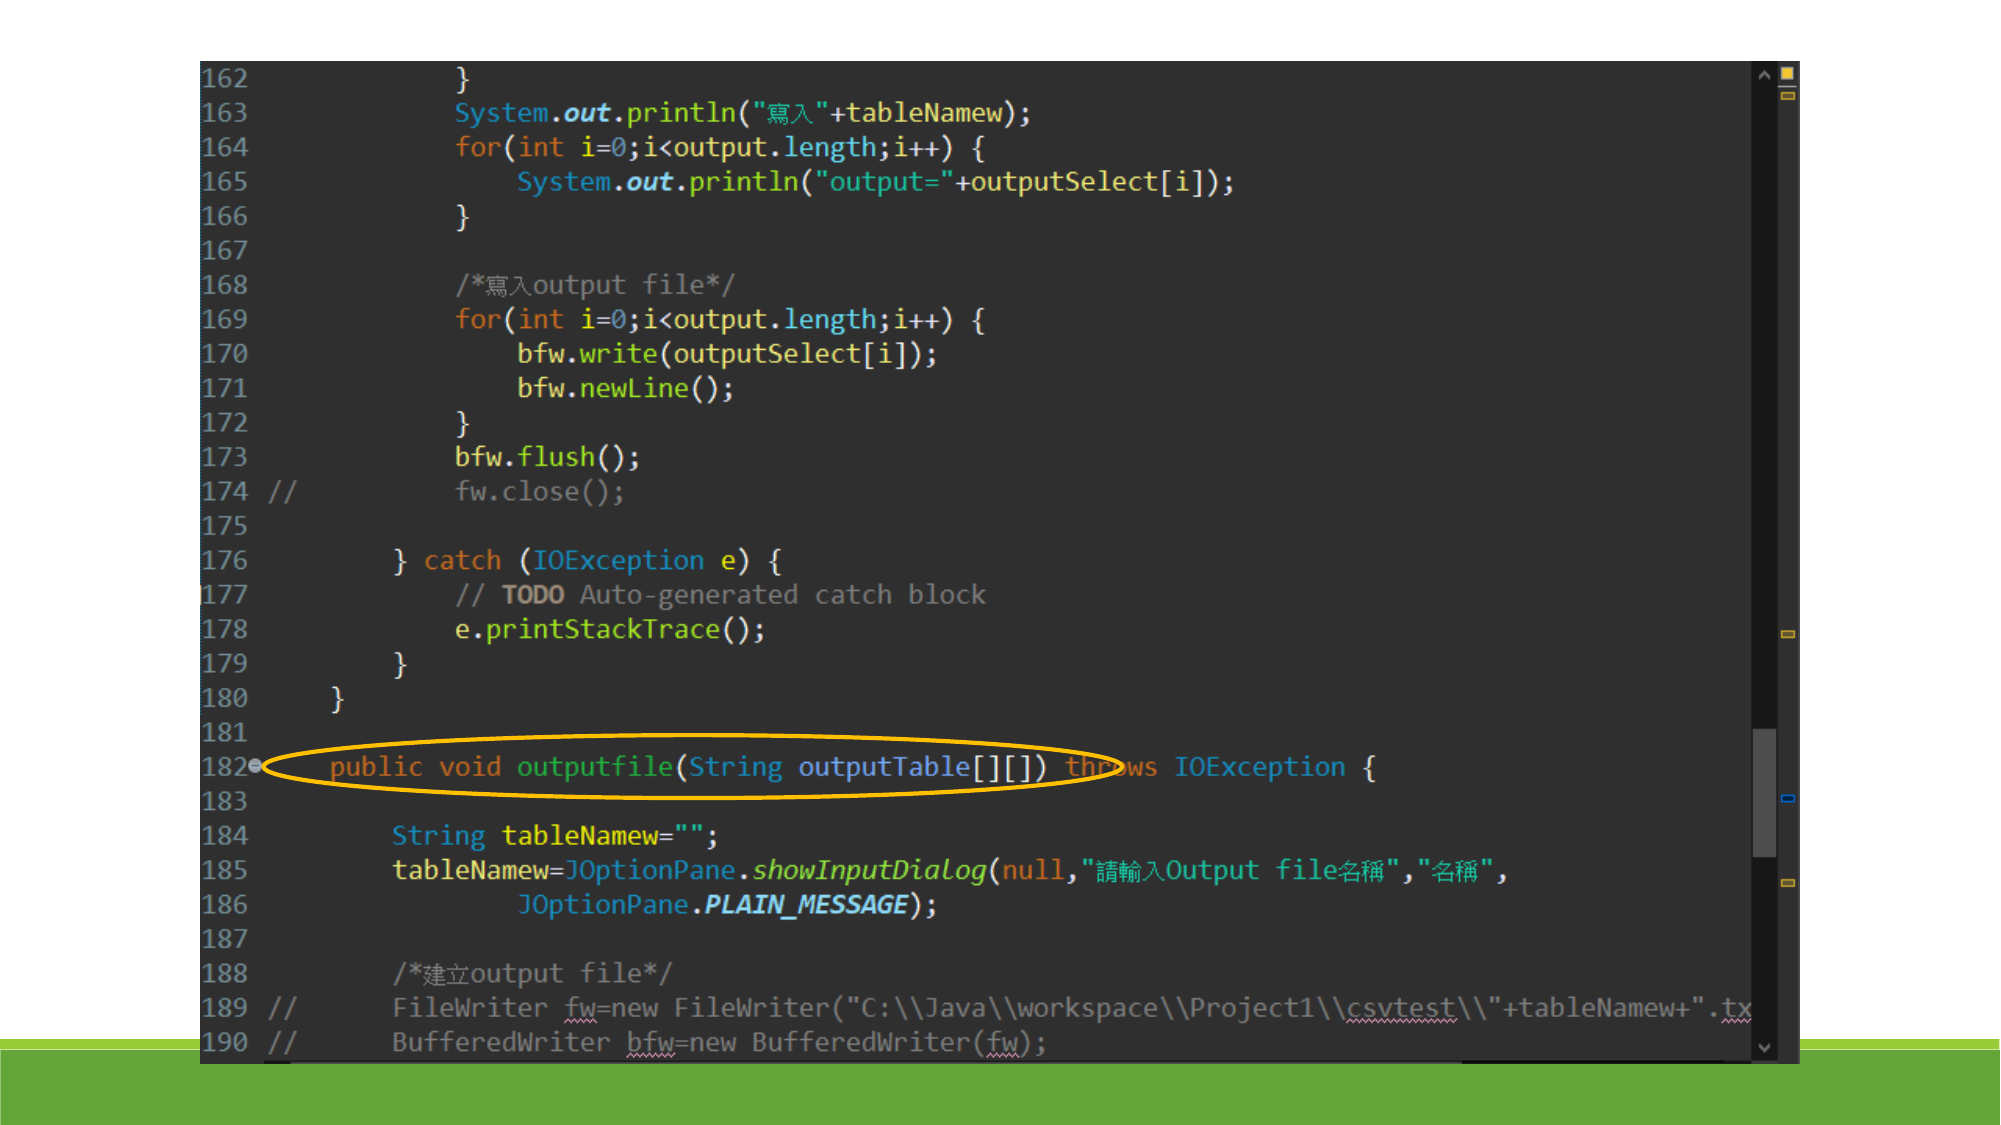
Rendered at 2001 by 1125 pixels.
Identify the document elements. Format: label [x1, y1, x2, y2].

picture [200, 61, 1800, 1064]
